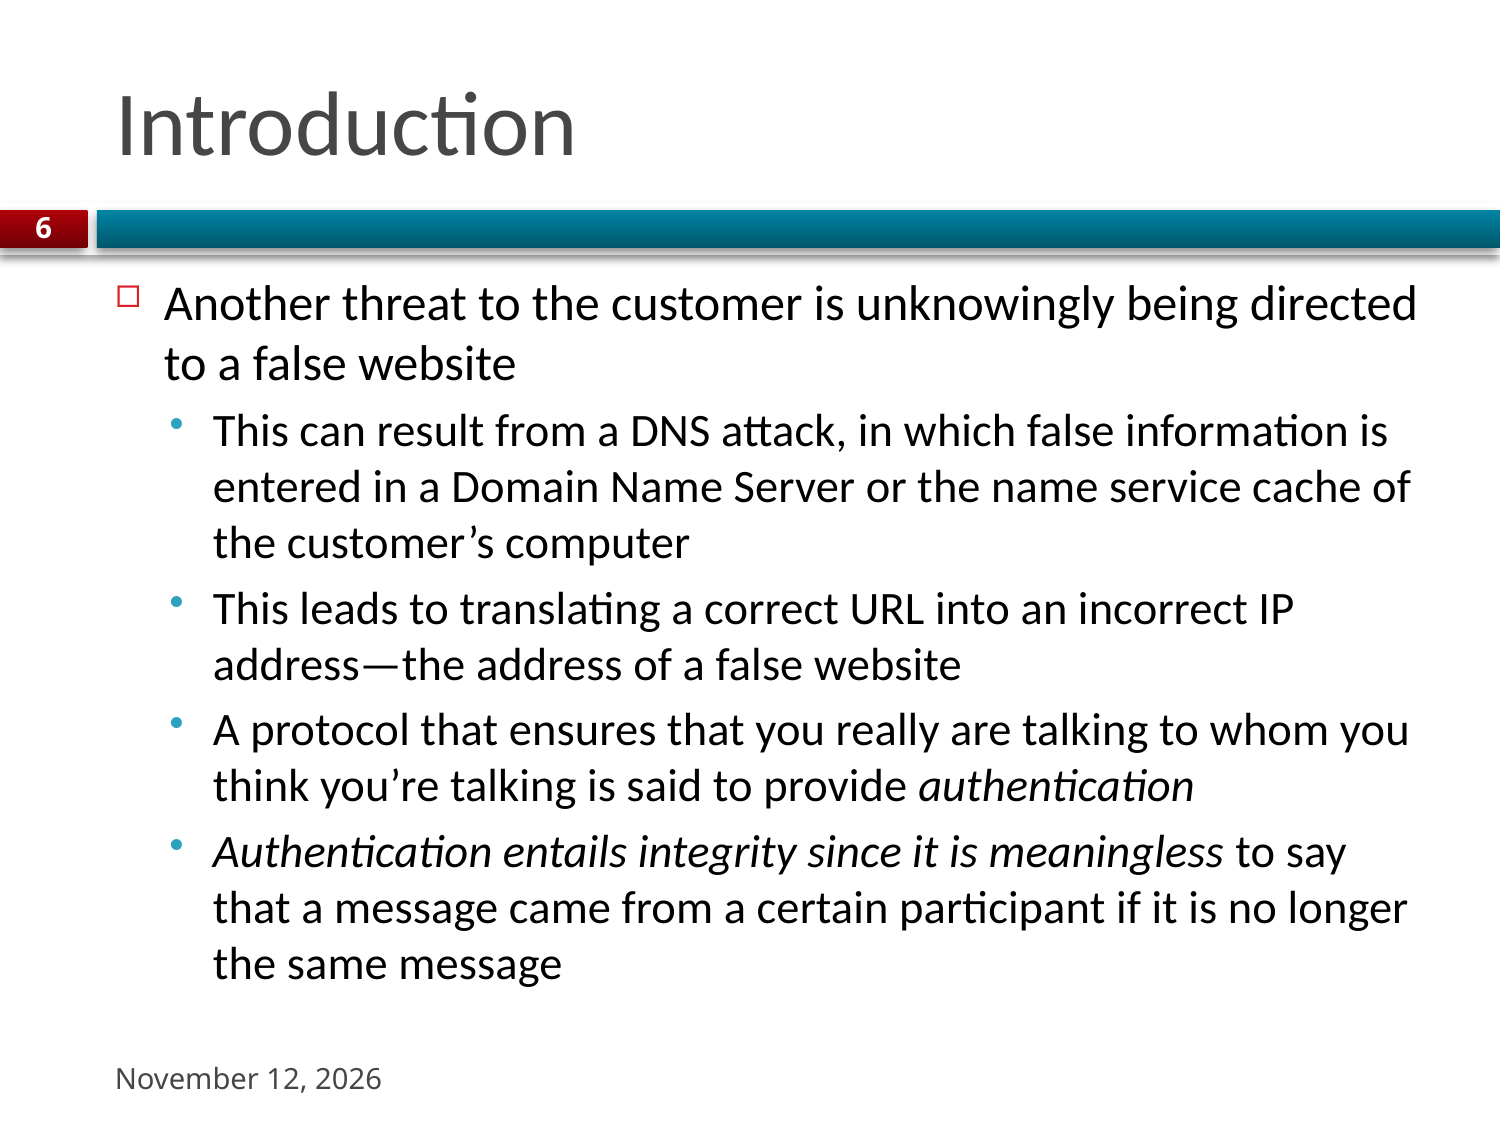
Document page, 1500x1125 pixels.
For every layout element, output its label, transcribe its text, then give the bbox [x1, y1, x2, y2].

title Introduction [100, 37, 1438, 200]
list Another threat to the customer is unknowingly being directed to a false website This can result from a DNS attack, in which false information is entered in a Domain Name Server or the name service cache of the customer’s computer This leads to translating a correct URL into an incorrect IP address—the address of a false website A protocol that ensures that you really are talking to whom you think you’re talking is said to provide authentication Authentication entails integrity since it is meaningless to say that a message came from a certain participant if it is no longer the same message [100, 262, 1438, 1000]
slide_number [99, 1050, 538, 1110]
slide_number 6 [0, 208, 88, 249]
